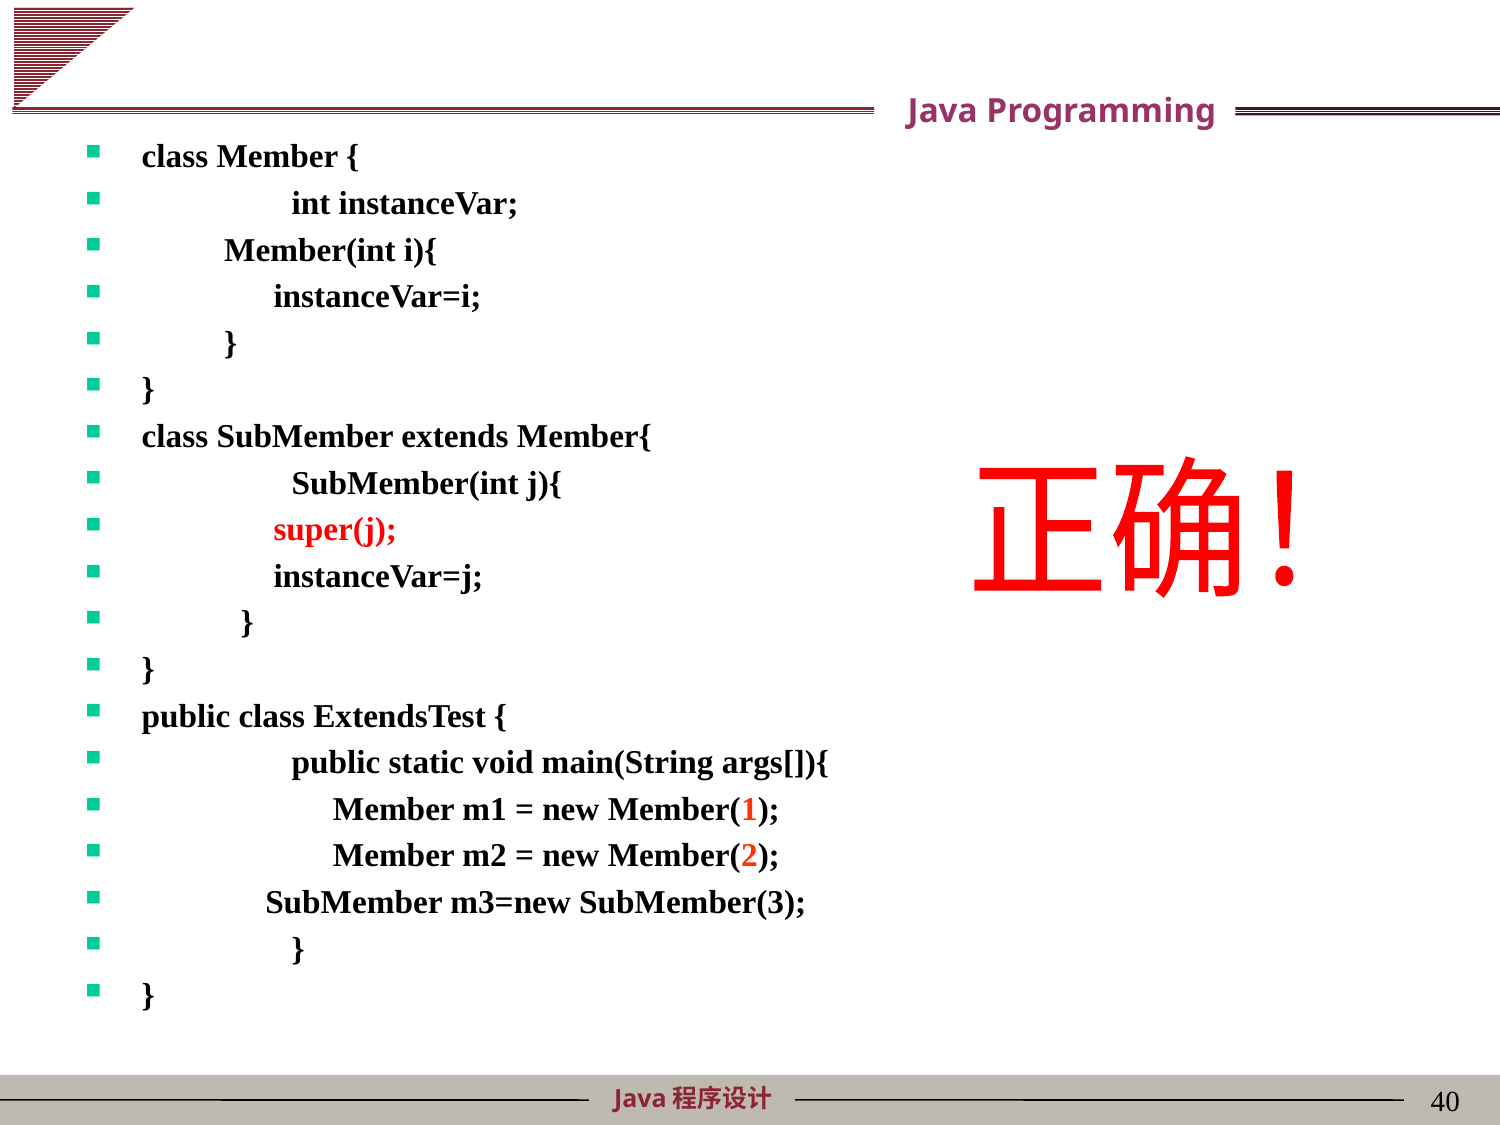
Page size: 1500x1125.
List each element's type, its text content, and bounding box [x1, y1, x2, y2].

text_box class Member { int instanceVar; Member(int i){ instanceVar=i; } } class SubMember extends Member{ SubMember(int j){ super(j); instanceVar=j; } } public class ExtendsTest { public static void main(String args[]){ Member m1 = new Member(1); Member m2 = new Member(2); SubMember m3=new SubMember(3); } } [70, 127, 1135, 996]
